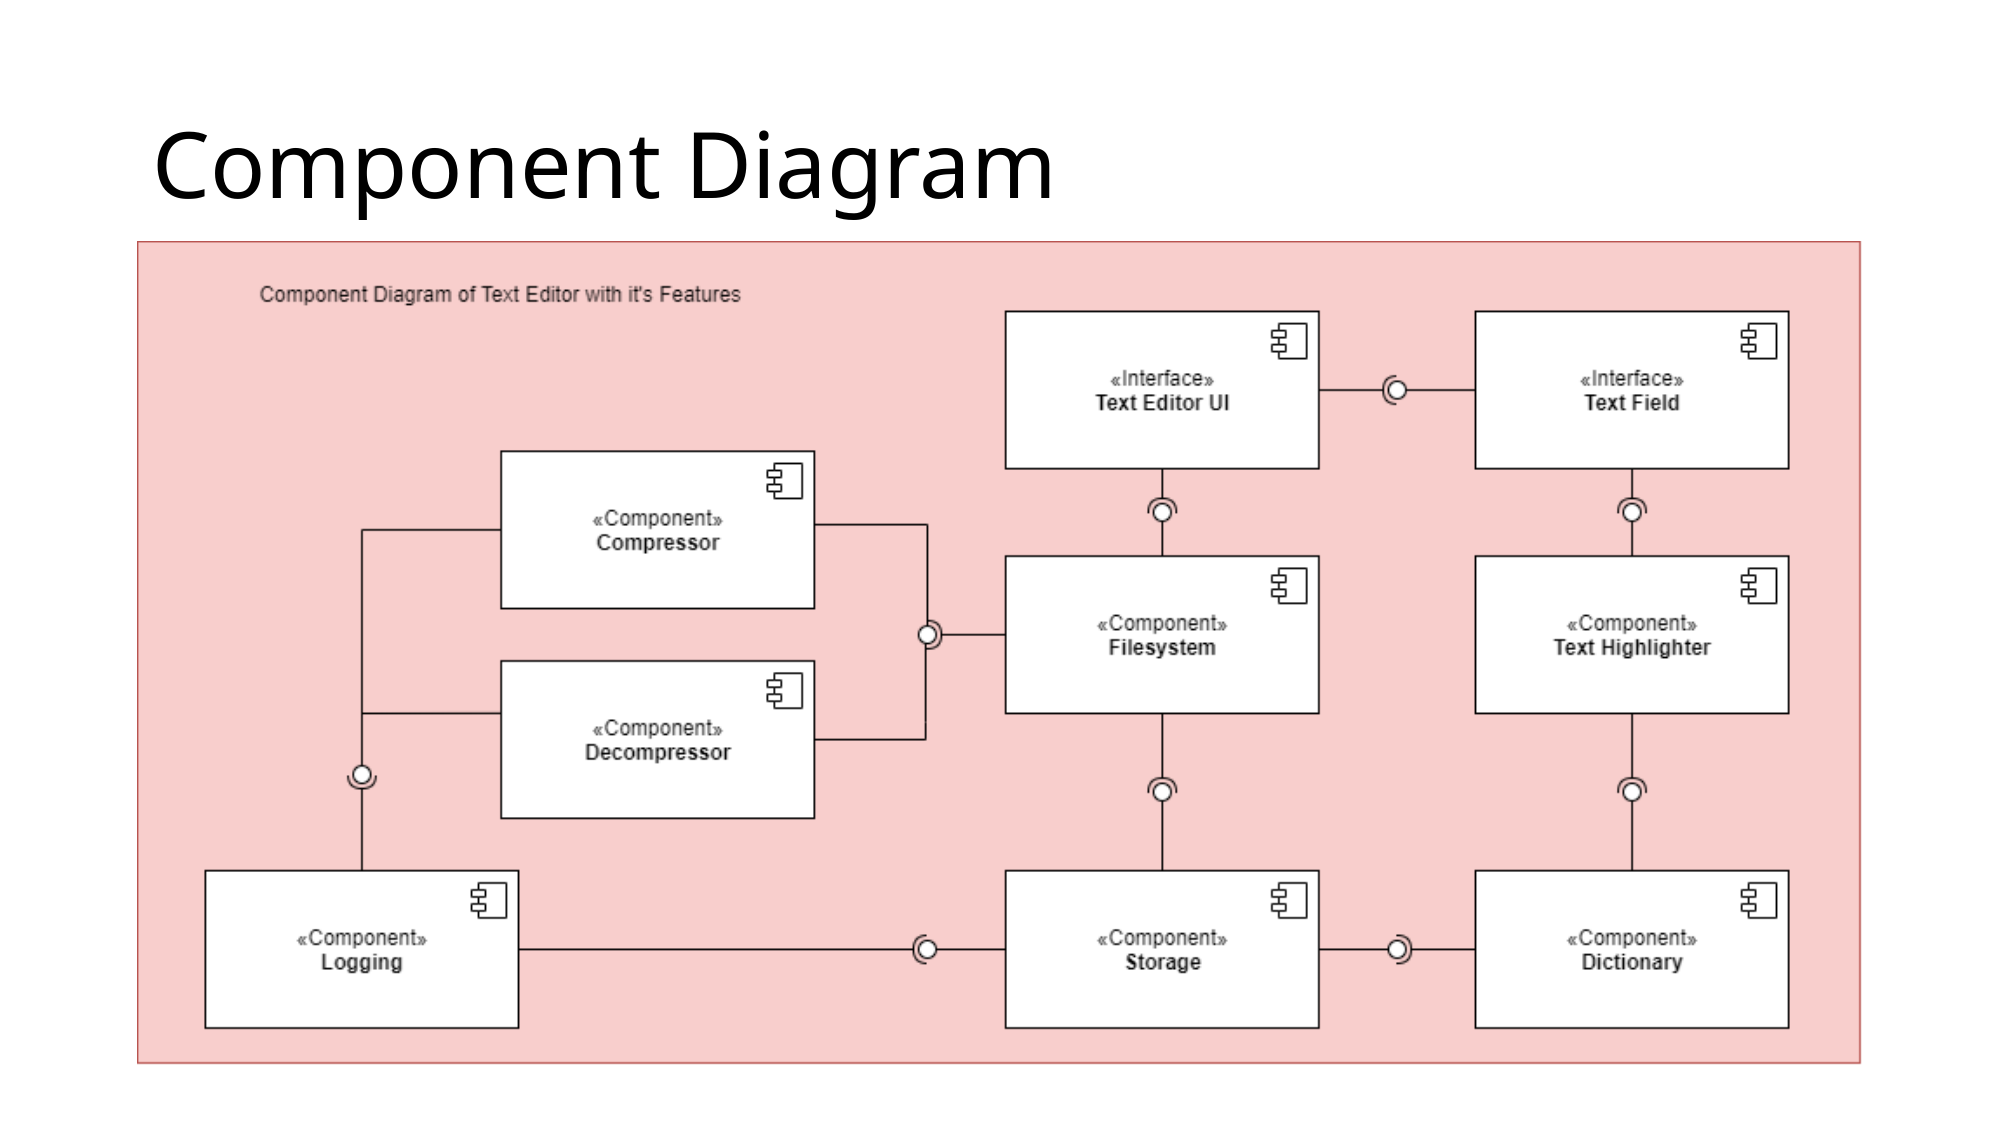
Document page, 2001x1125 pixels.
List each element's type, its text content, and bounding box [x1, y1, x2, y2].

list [137, 241, 1863, 1066]
title Component Diagram [137, 59, 1863, 241]
